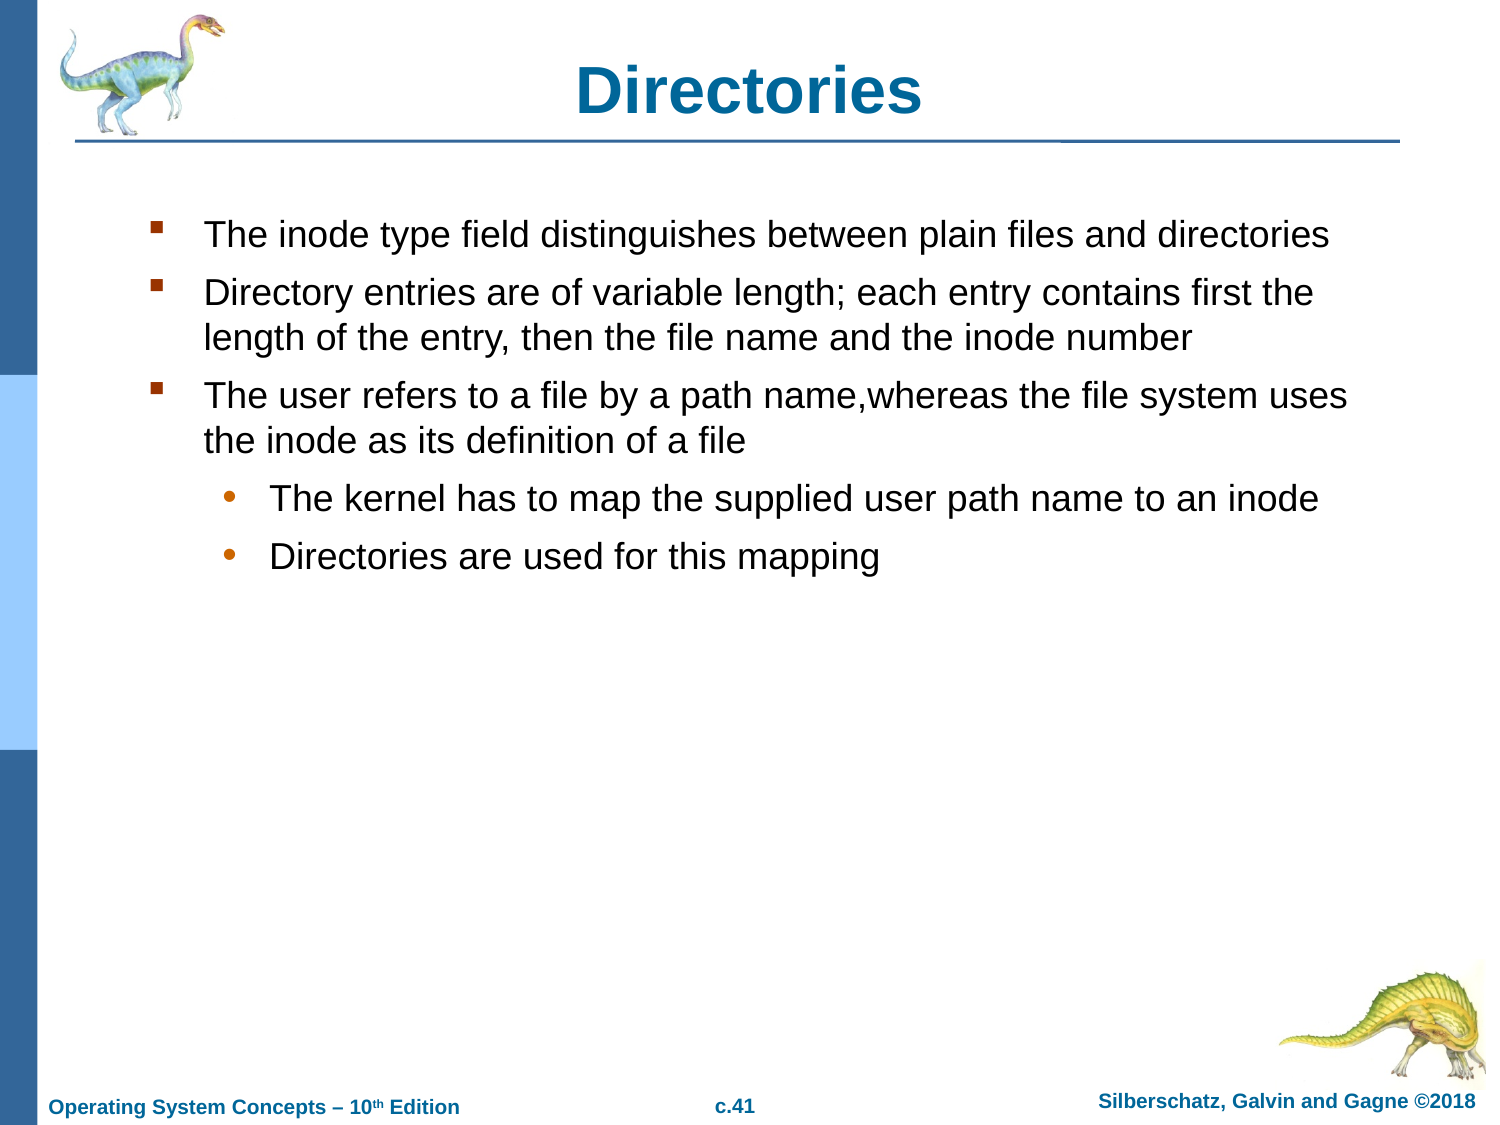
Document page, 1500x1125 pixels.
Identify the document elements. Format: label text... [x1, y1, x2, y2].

picture [1275, 959, 1486, 1090]
title Directories [74, 39, 1426, 135]
list The inode type field distinguishes between plain files and directories Directory entries are of variable length; each entry contains first the length of the entry, then the file name and the inode number The user refers to a file by a path name,whereas the file system uses the inode as its definition of a file The kernel has to map the supplied user path name to an inode Directories are used for this mapping [132, 202, 1397, 946]
picture [46, 0, 243, 149]
